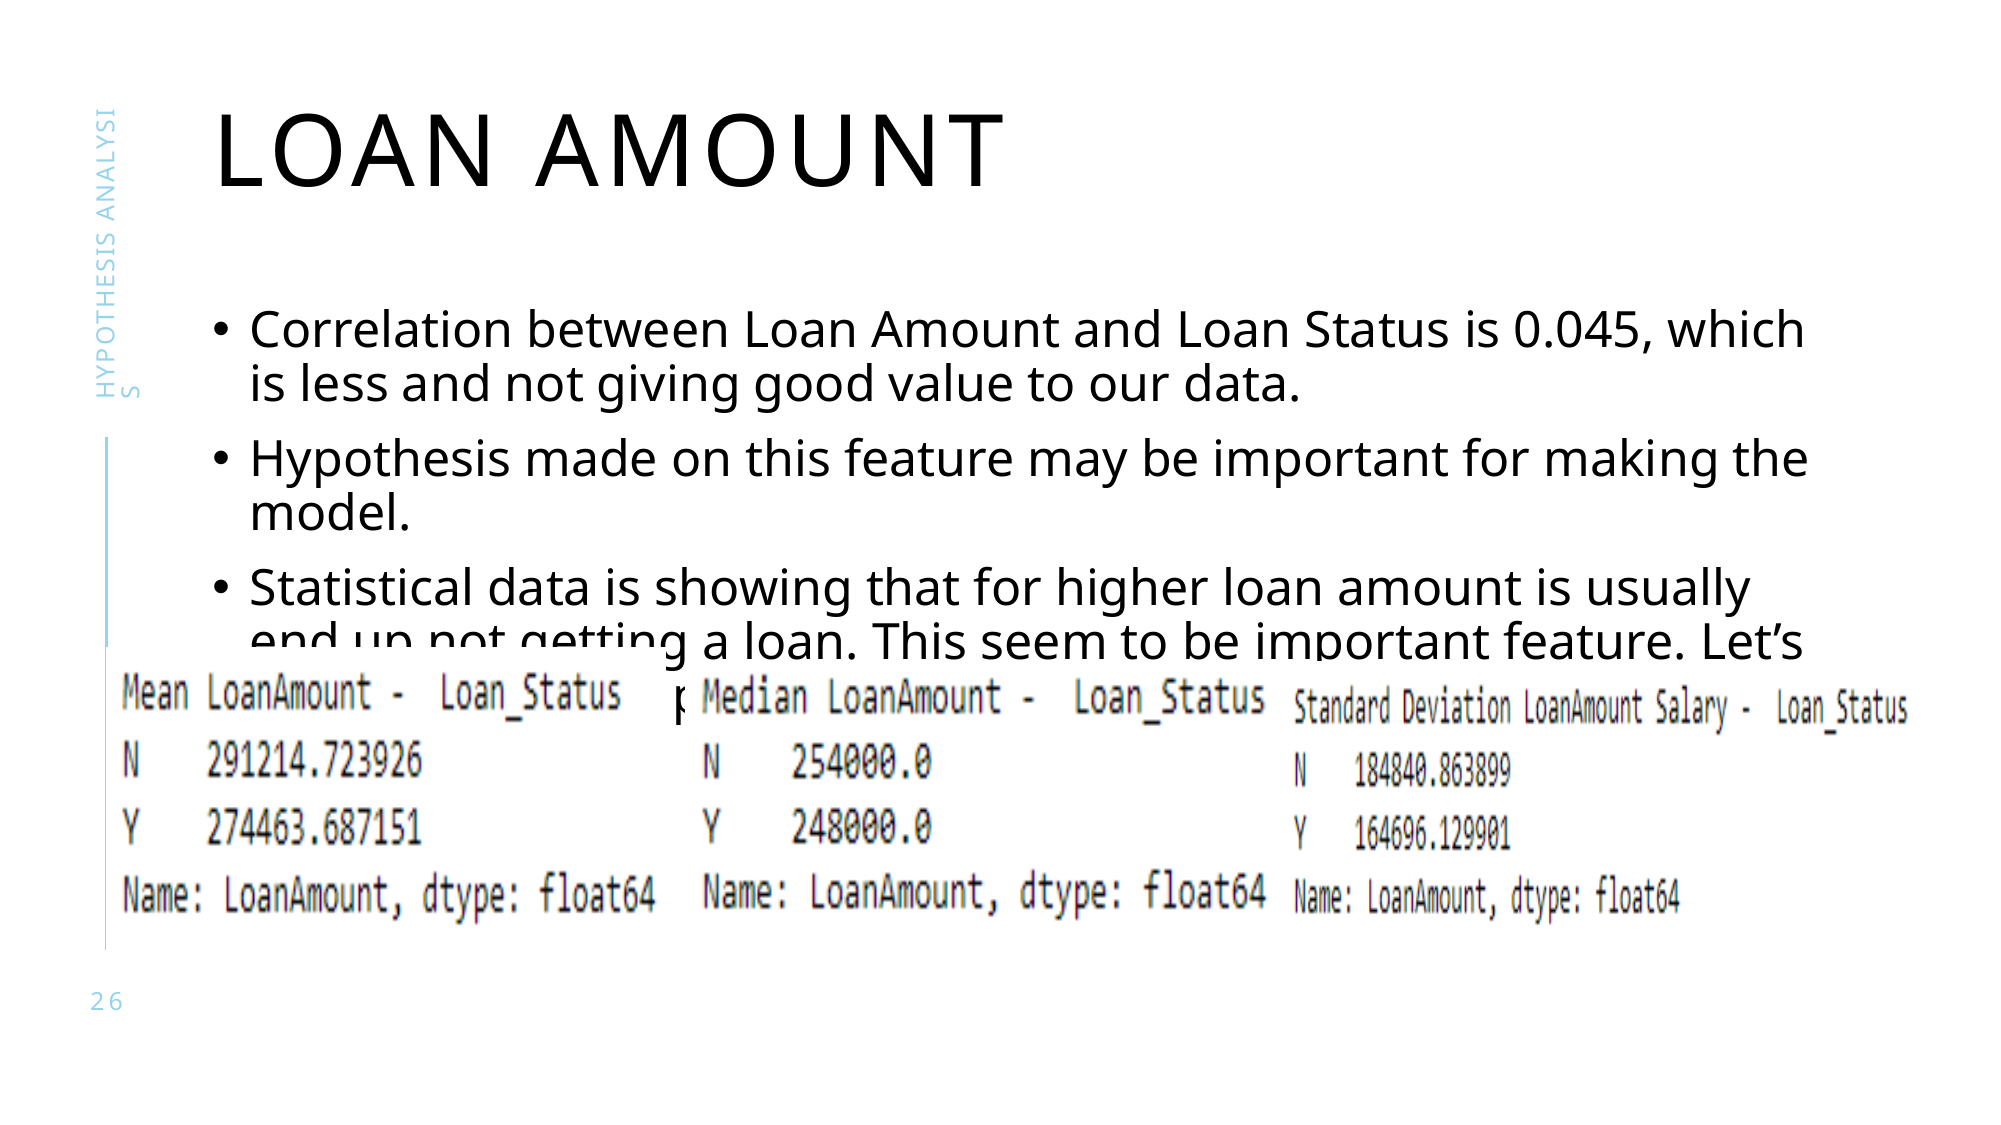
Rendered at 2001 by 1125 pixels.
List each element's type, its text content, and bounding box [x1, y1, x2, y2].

picture [685, 661, 1914, 940]
list Correlation between Loan Amount and Loan Status is 0.045, which is less and not giving good value to our data. Hypothesis made on this feature may be important for making the model. Statistical data is showing that for higher loan amount is usually end up not getting a loan. This seem to be important feature. Let’s try with graphical presentation. Well, it tells that female are less in number applying for loan but getting loan or not is in the same ratio. [212, 304, 1824, 1019]
picture [106, 647, 666, 961]
title Loan amount [212, 99, 1863, 250]
footer Hypothesis analysis [90, 107, 122, 400]
slide_number 26 [68, 987, 144, 1018]
